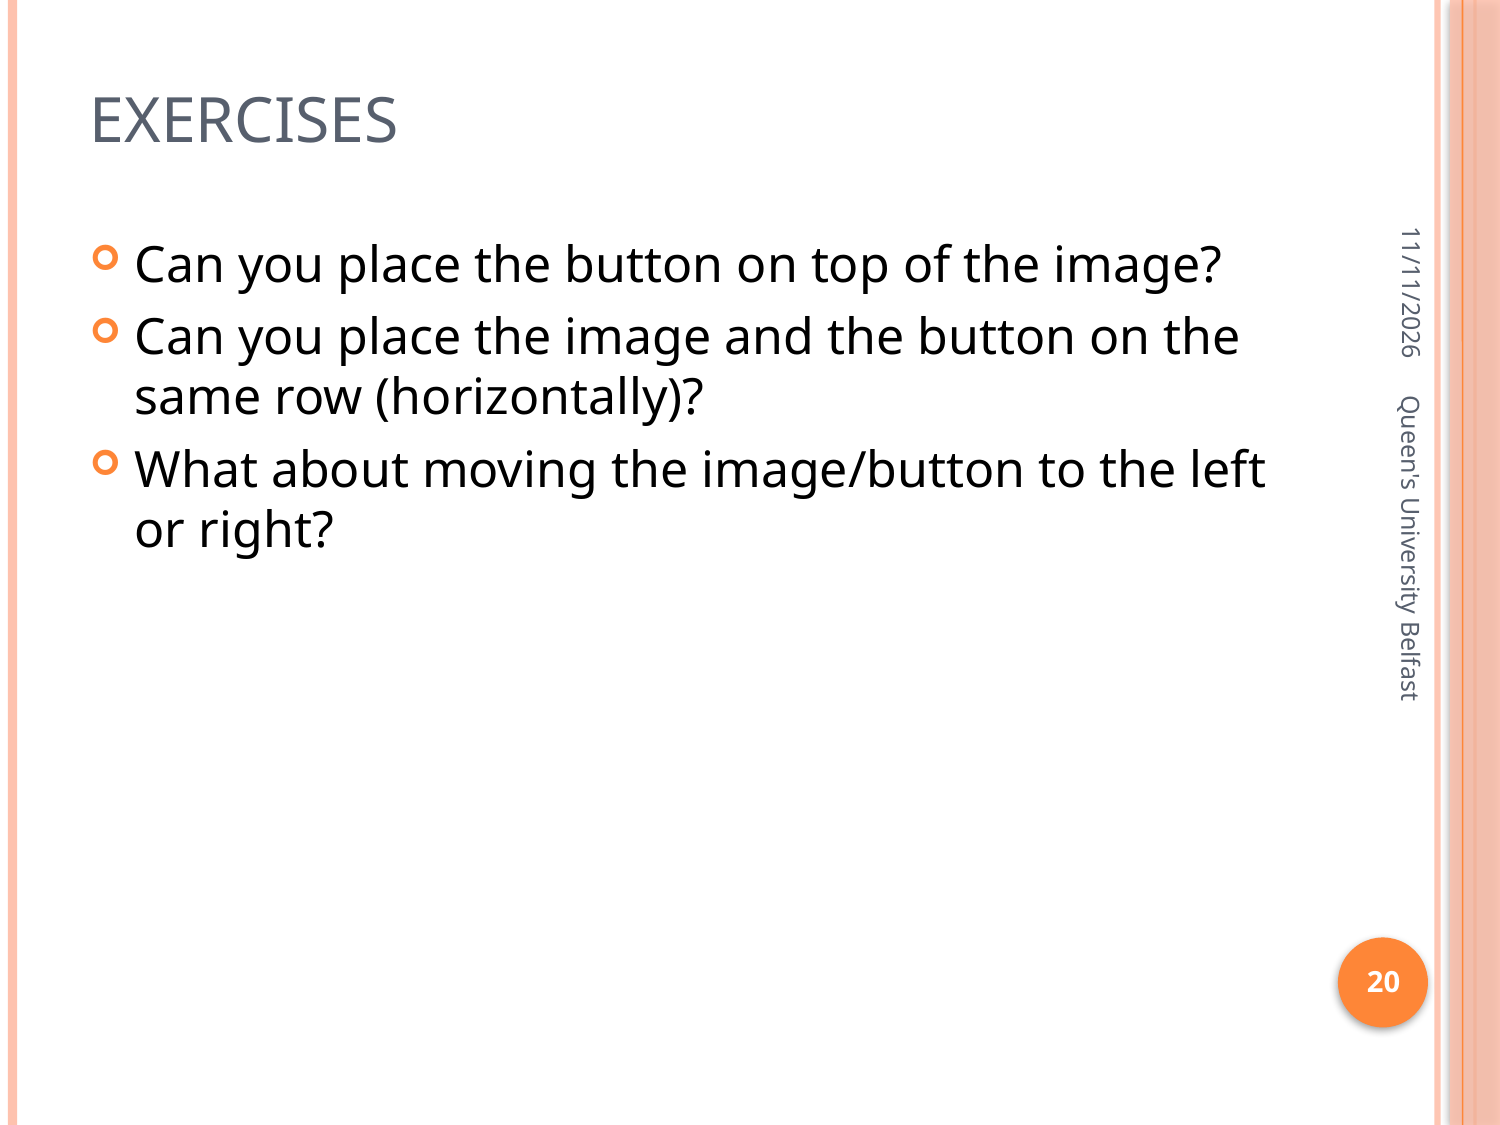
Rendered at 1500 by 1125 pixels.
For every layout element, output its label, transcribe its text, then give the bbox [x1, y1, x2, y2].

list Can you place the button on top of the image? Can you place the image and the button on the same row (horizontally)? What about moving the image/button to the left or right? [75, 224, 1325, 1050]
title Exercises [75, 45, 1300, 163]
footer Queen's University Belfast [1379, 380, 1440, 906]
slide_number 20 [1333, 940, 1434, 1027]
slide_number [1378, 43, 1442, 374]
